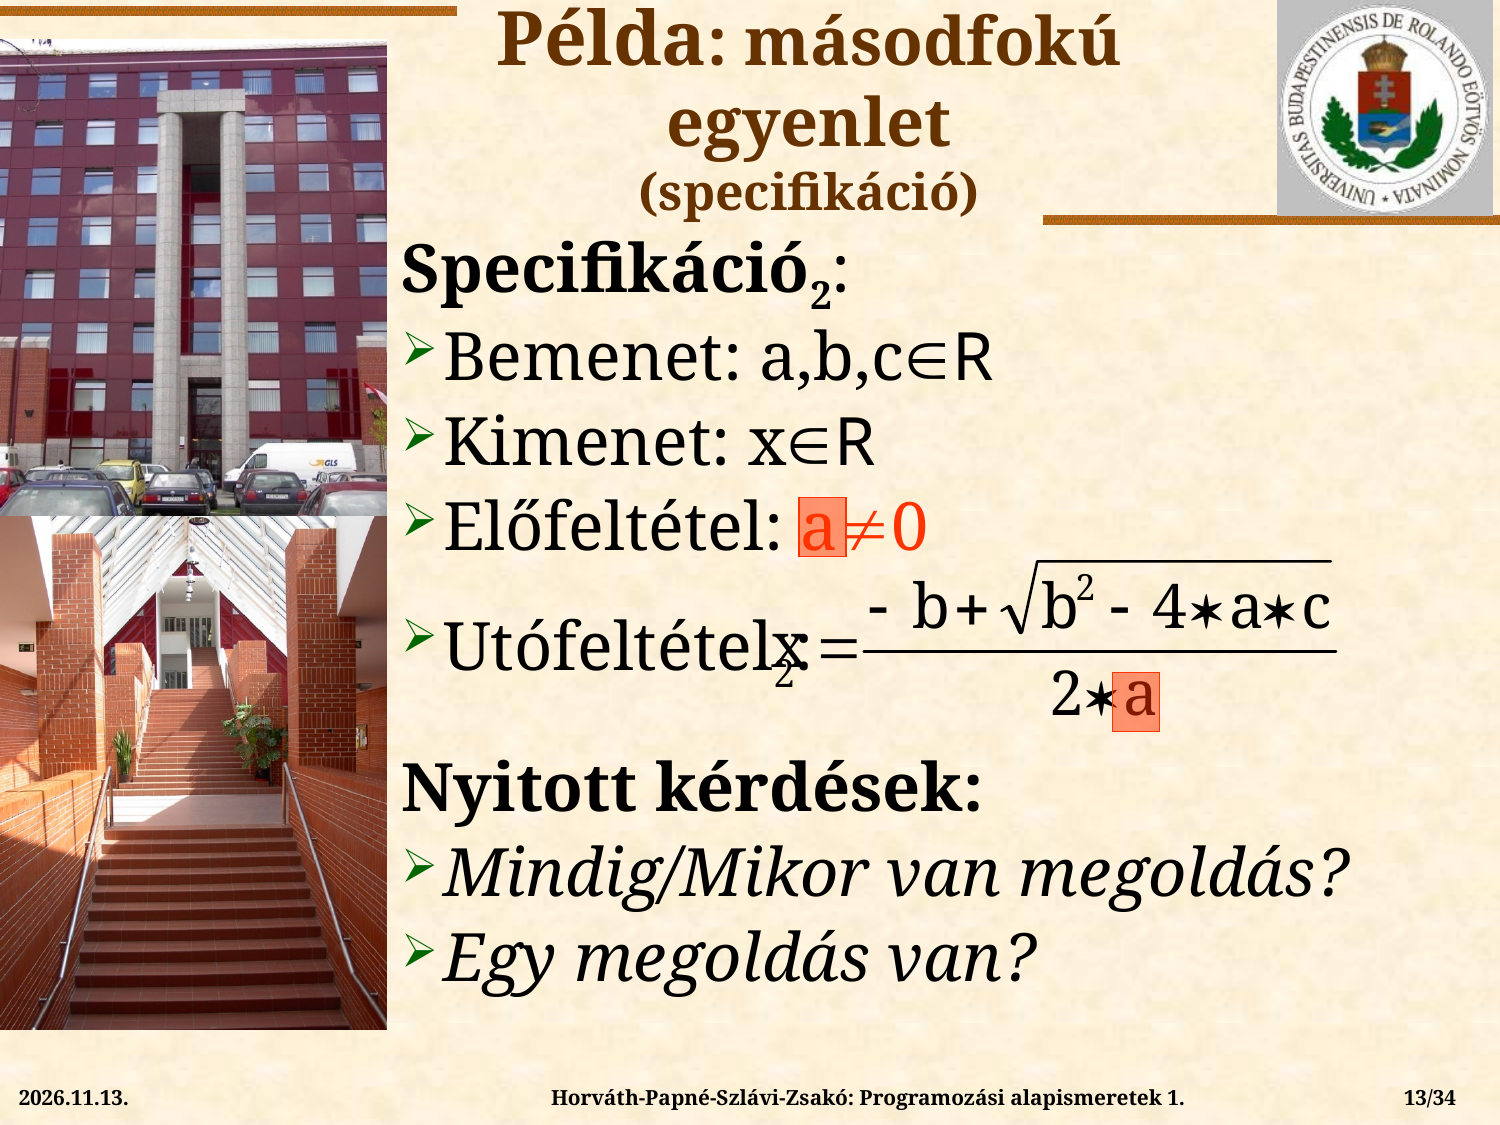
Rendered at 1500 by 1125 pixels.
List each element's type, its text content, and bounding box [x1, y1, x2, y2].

title Példa: másodfokú egyenlet (specifikáció) [384, 14, 1235, 197]
footer Horváth-Papné-Szlávi-Zsakó: Programozási alapismeretek 1. [525, 1077, 1211, 1125]
picture [0, 0, 1500, 1125]
slide_number 13/34 [1246, 1077, 1471, 1125]
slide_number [3, 1077, 376, 1125]
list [761, 548, 1349, 730]
list Specifikáció2: Bemenet: a,b,cR Kimenet: xR Előfeltétel: a0 Utófeltétel2: Nyitott kérdések: Mindig/Mikor van megoldás? Egy megoldás van? [384, 220, 1500, 1071]
text_box [799, 497, 847, 546]
